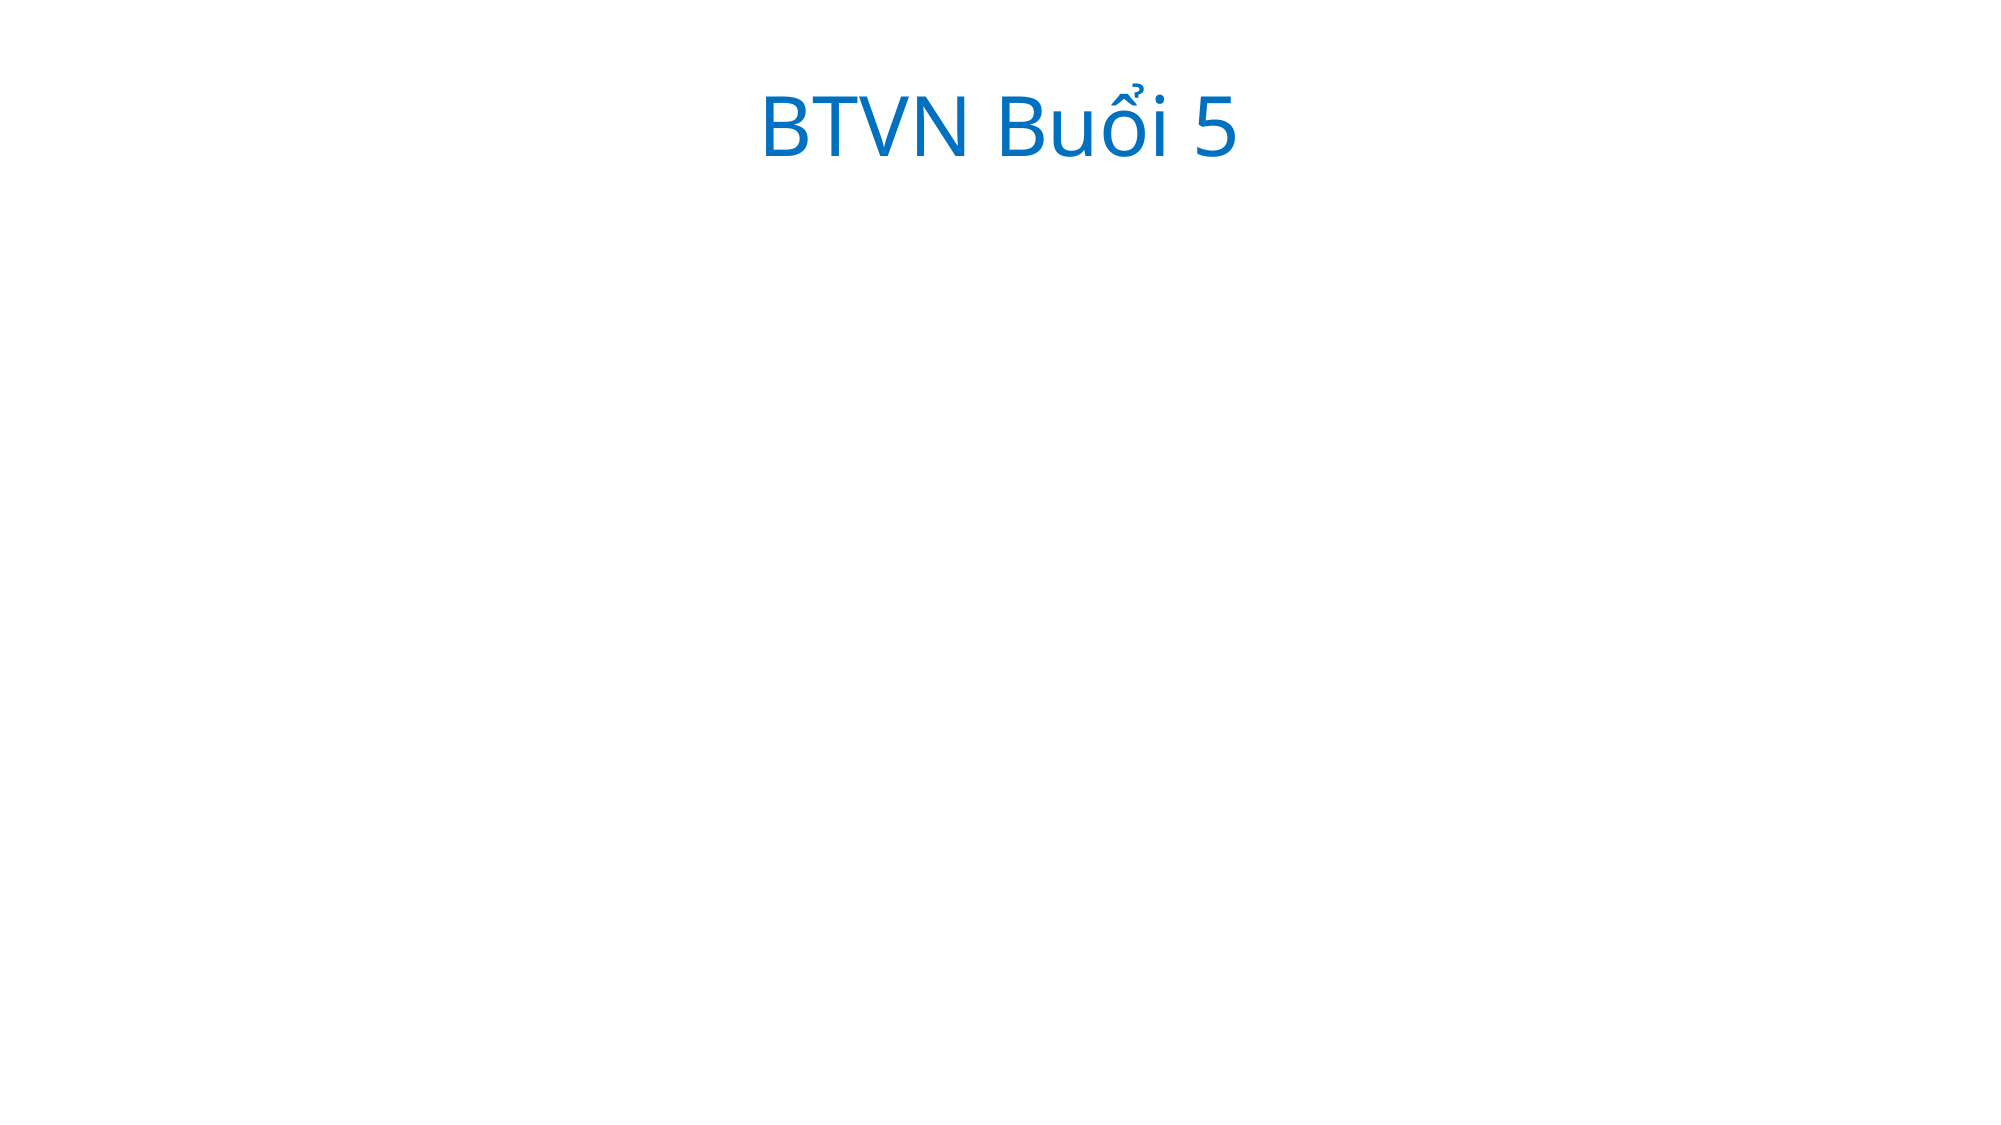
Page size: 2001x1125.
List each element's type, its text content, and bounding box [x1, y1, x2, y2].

text_box BTVN Buổi 5 [137, 59, 1863, 200]
